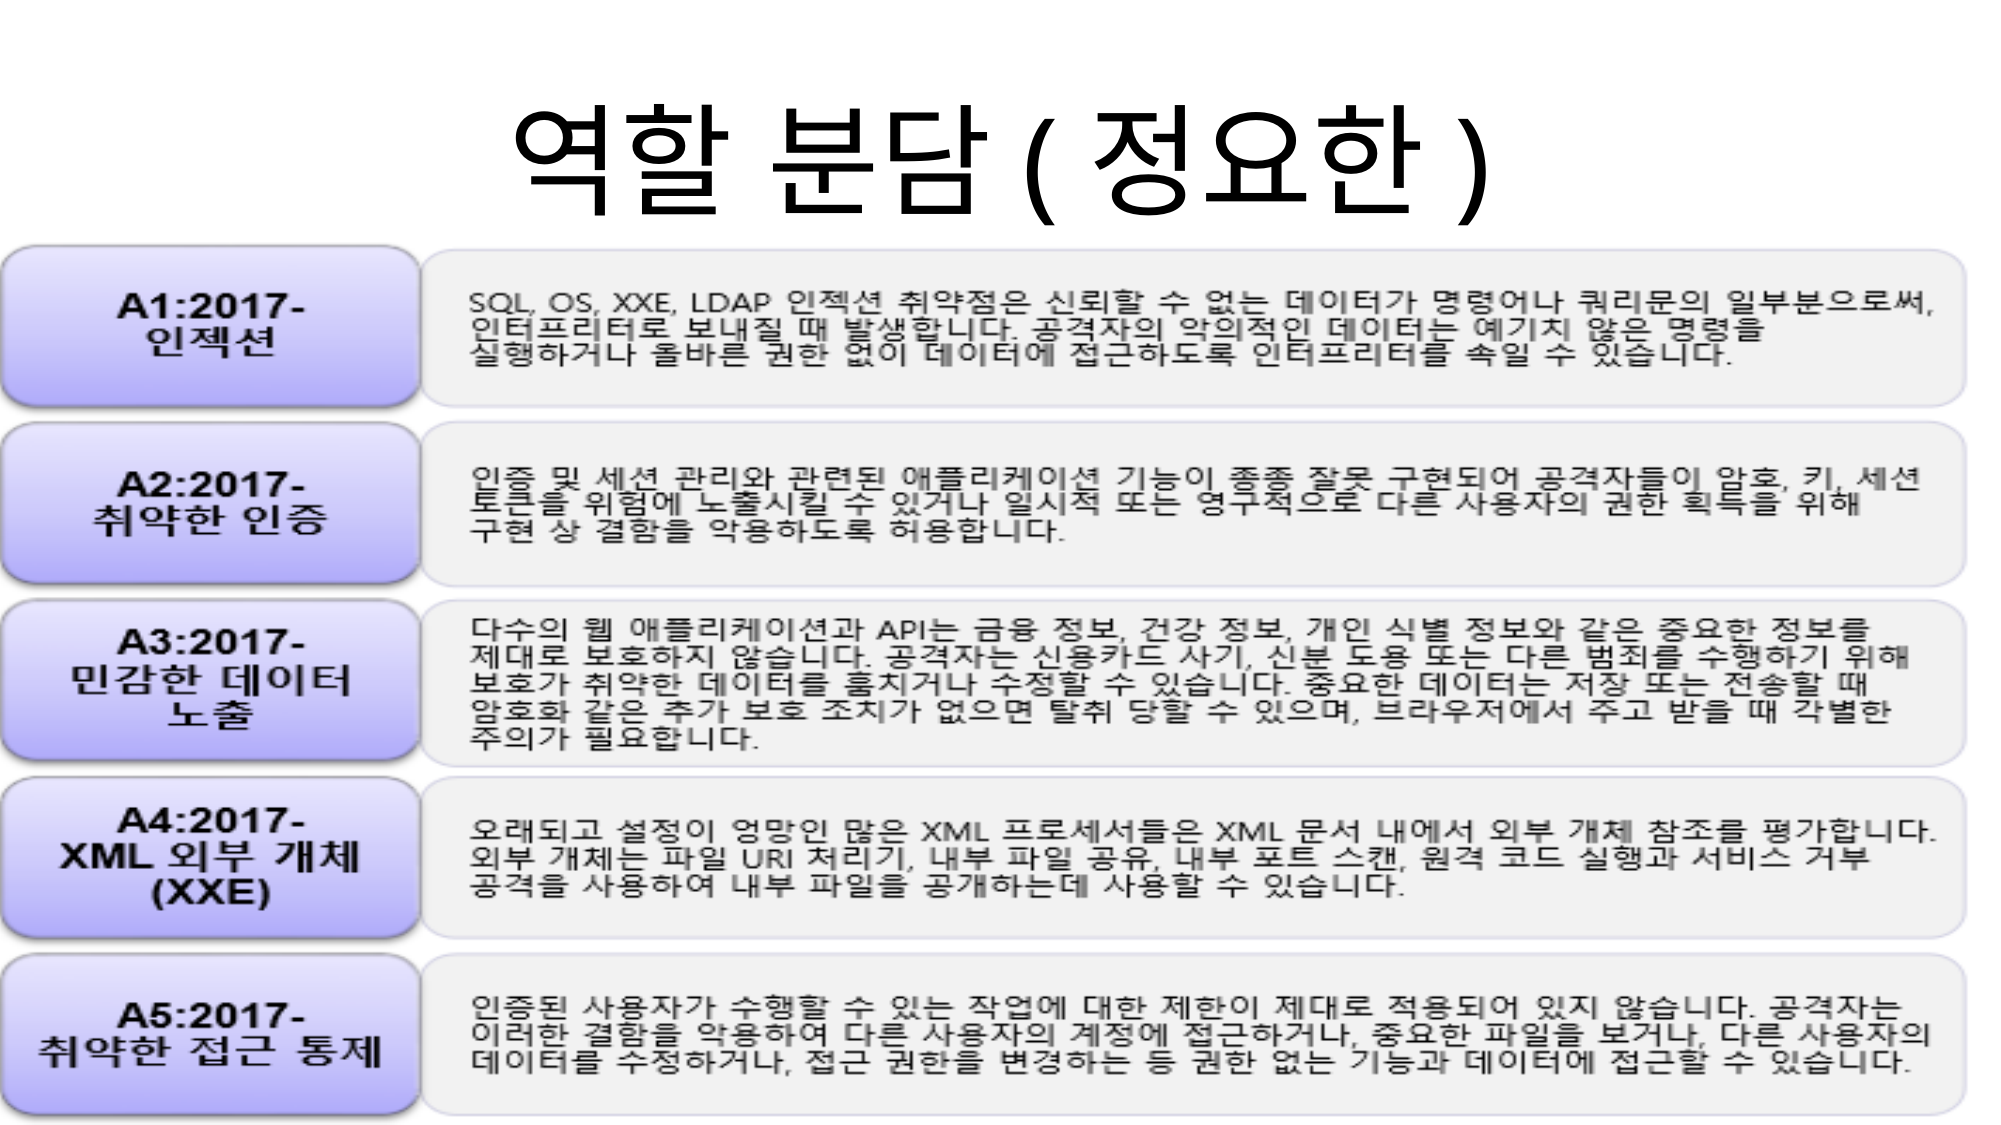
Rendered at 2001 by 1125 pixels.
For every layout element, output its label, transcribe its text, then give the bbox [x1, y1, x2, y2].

picture [0, 237, 1985, 1125]
title 역할 분담(정요한) [150, 63, 1851, 237]
